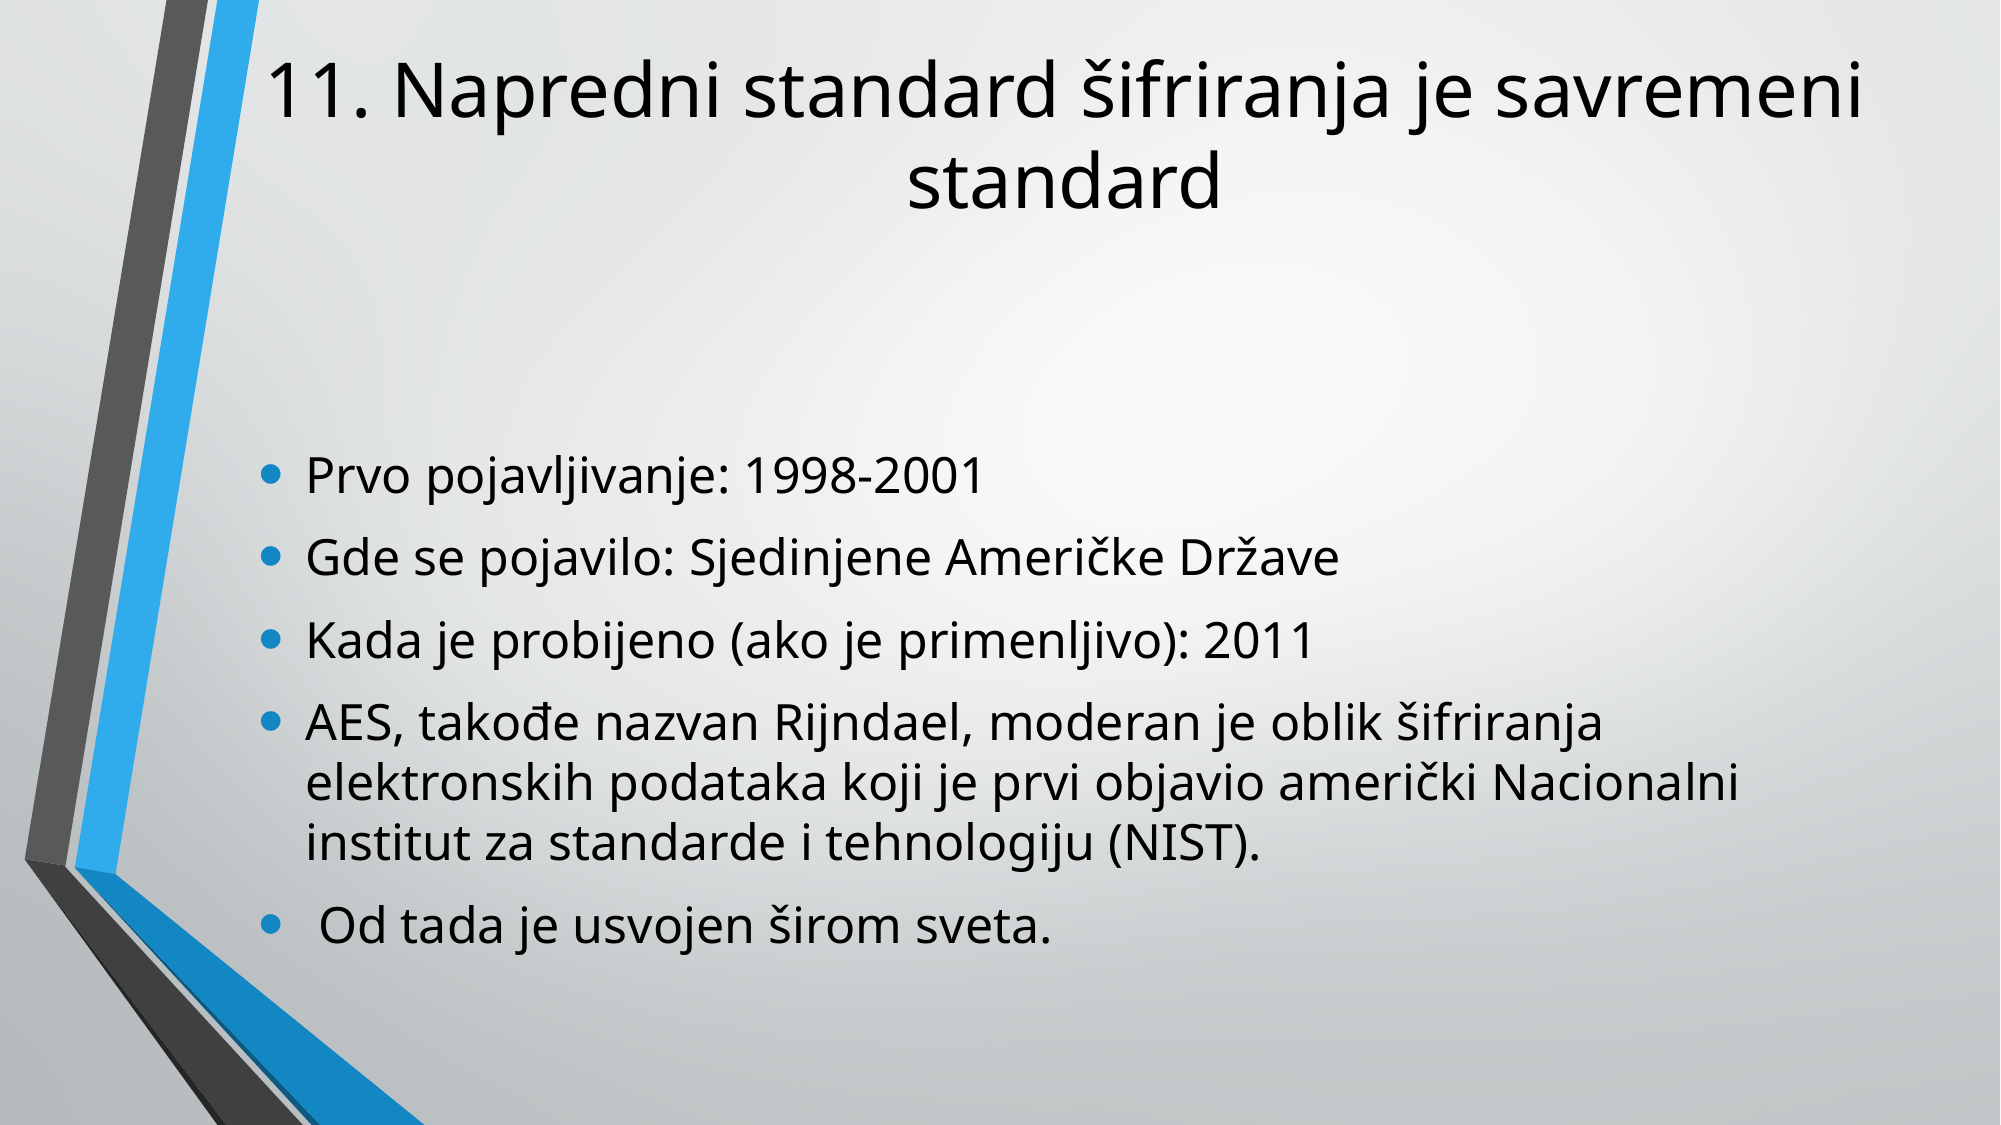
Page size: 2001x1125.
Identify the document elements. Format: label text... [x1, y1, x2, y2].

title 11. Napredni standard šifriranja je savremeni standard [243, 33, 1887, 232]
list Prvo pojavljivanje: 1998-2001 Gde se pojavilo: Sjedinjene Američke Države Kada je probijeno (ako je primenljivo): 2011 AES, takođe nazvan Rijndael, moderan je oblik šifriranja elektronskih podataka koji je prvi objavio američki Nacionalni institut za standarde i tehnologiju (NIST). Od tada je usvojen širom sveta. [243, 271, 1887, 1125]
